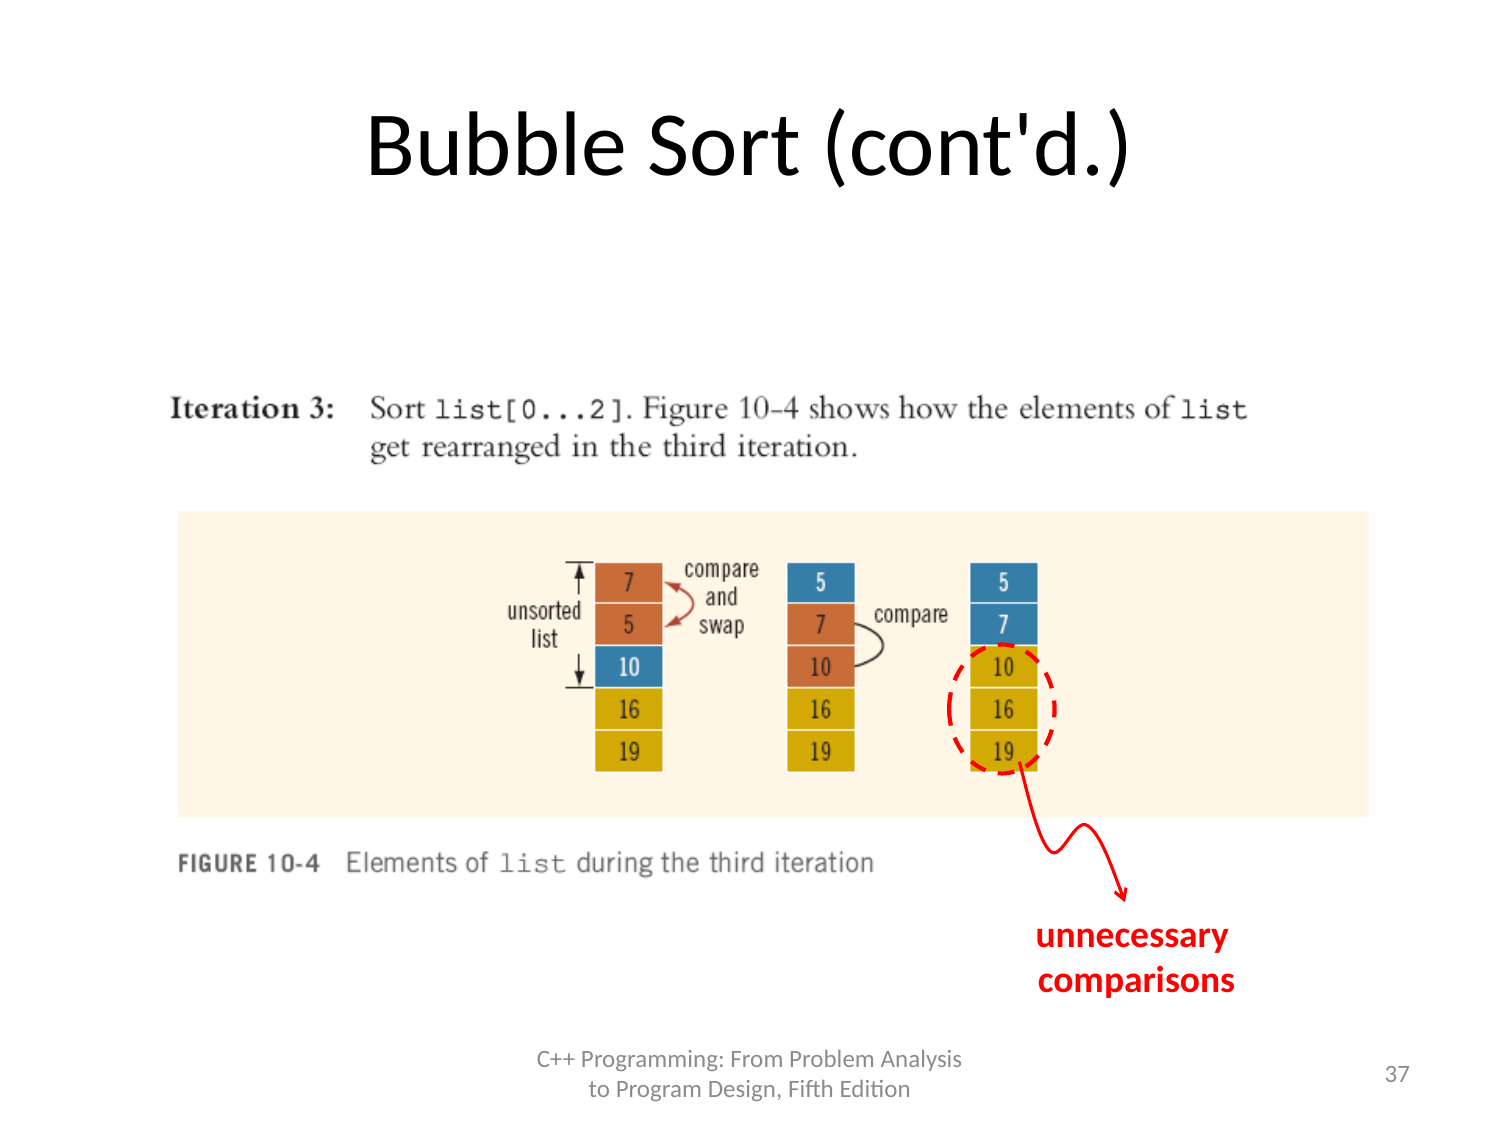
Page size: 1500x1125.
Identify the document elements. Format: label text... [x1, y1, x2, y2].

footer C++ Programming: From Problem Analysis to Program Design, Fifth Edition [512, 1042, 988, 1103]
title Bubble Sort (cont'd.) [75, 45, 1425, 233]
text_box unnecessary comparisons [960, 911, 1313, 1008]
picture [163, 499, 1388, 902]
picture [149, 374, 1255, 485]
slide_number 37 [1074, 1042, 1425, 1103]
